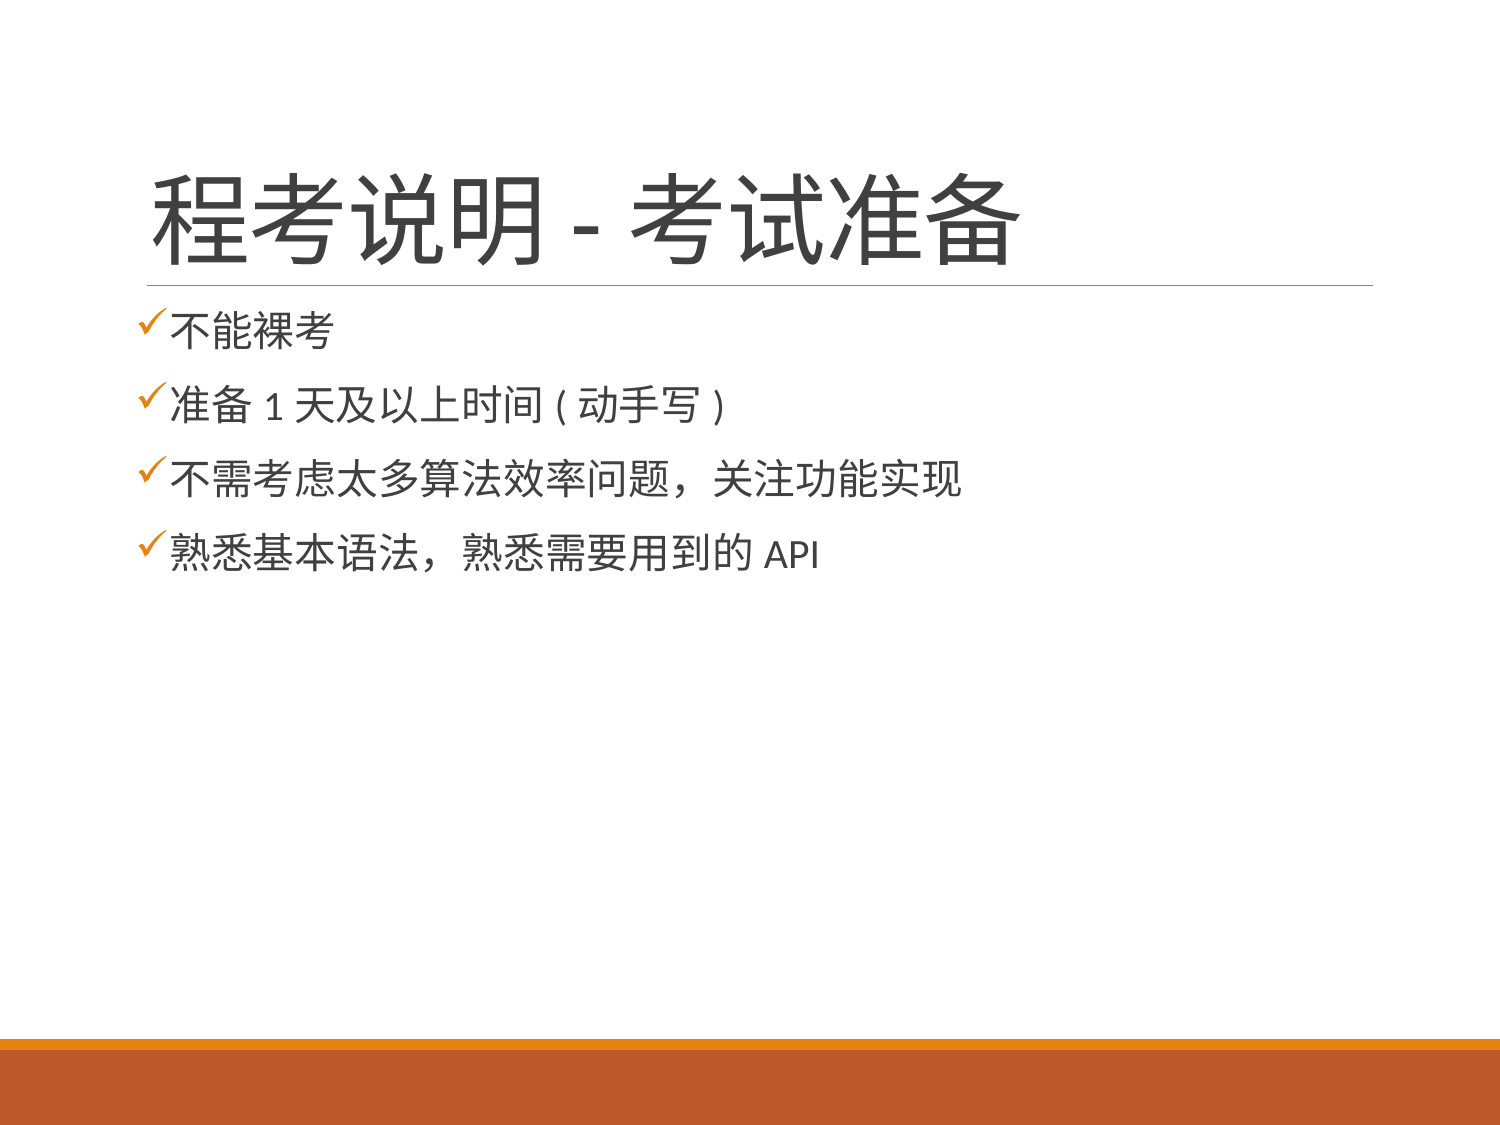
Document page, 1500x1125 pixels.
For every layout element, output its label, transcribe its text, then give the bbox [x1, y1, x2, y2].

list 不能裸考 准备1天及以上时间(动手写) 不需考虑太多算法效率问题，关注功能实现 熟悉基本语法，熟悉需要用到的API [135, 302, 1373, 963]
title 程考说明-考试准备 [135, 47, 1373, 285]
